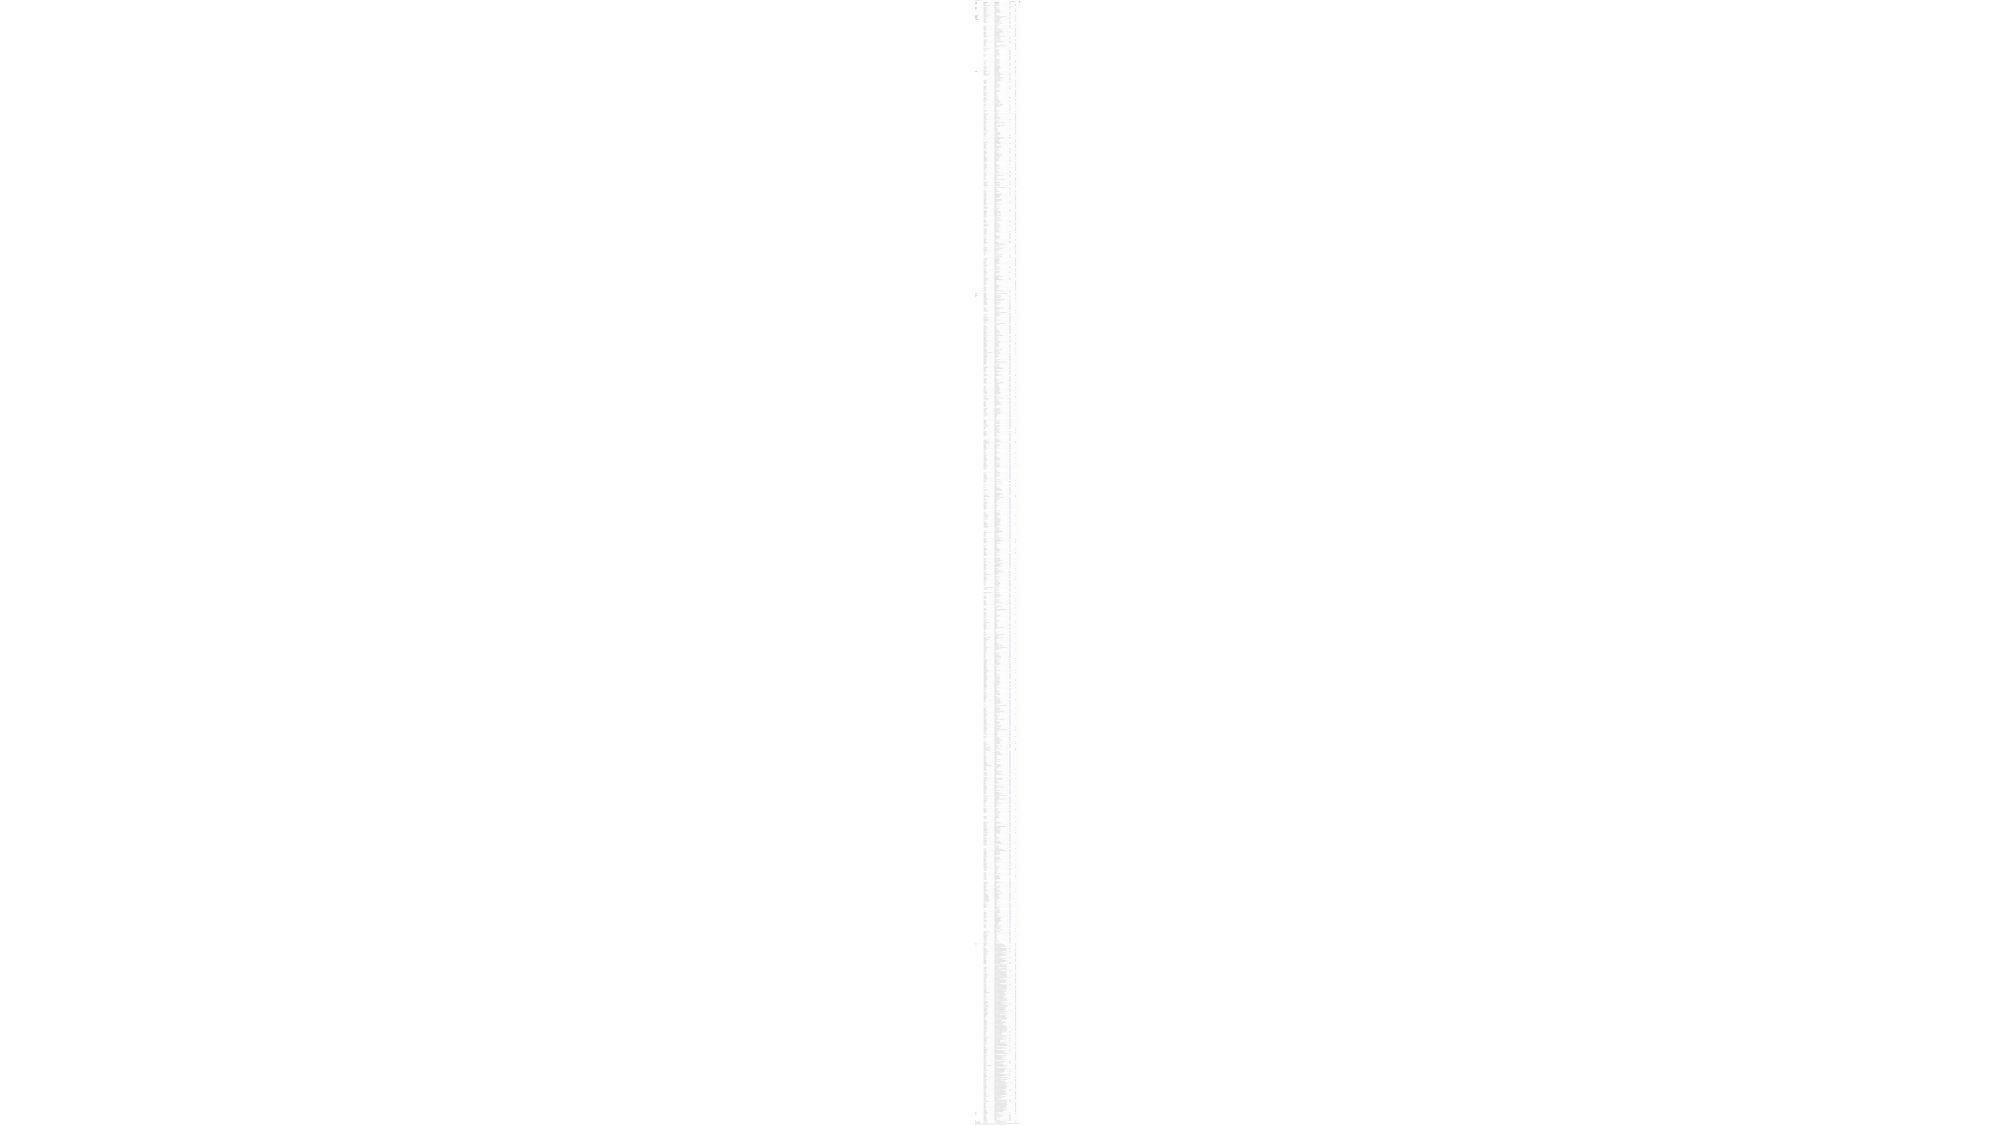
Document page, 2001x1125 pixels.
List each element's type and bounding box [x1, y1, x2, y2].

picture [975, 0, 1025, 1125]
